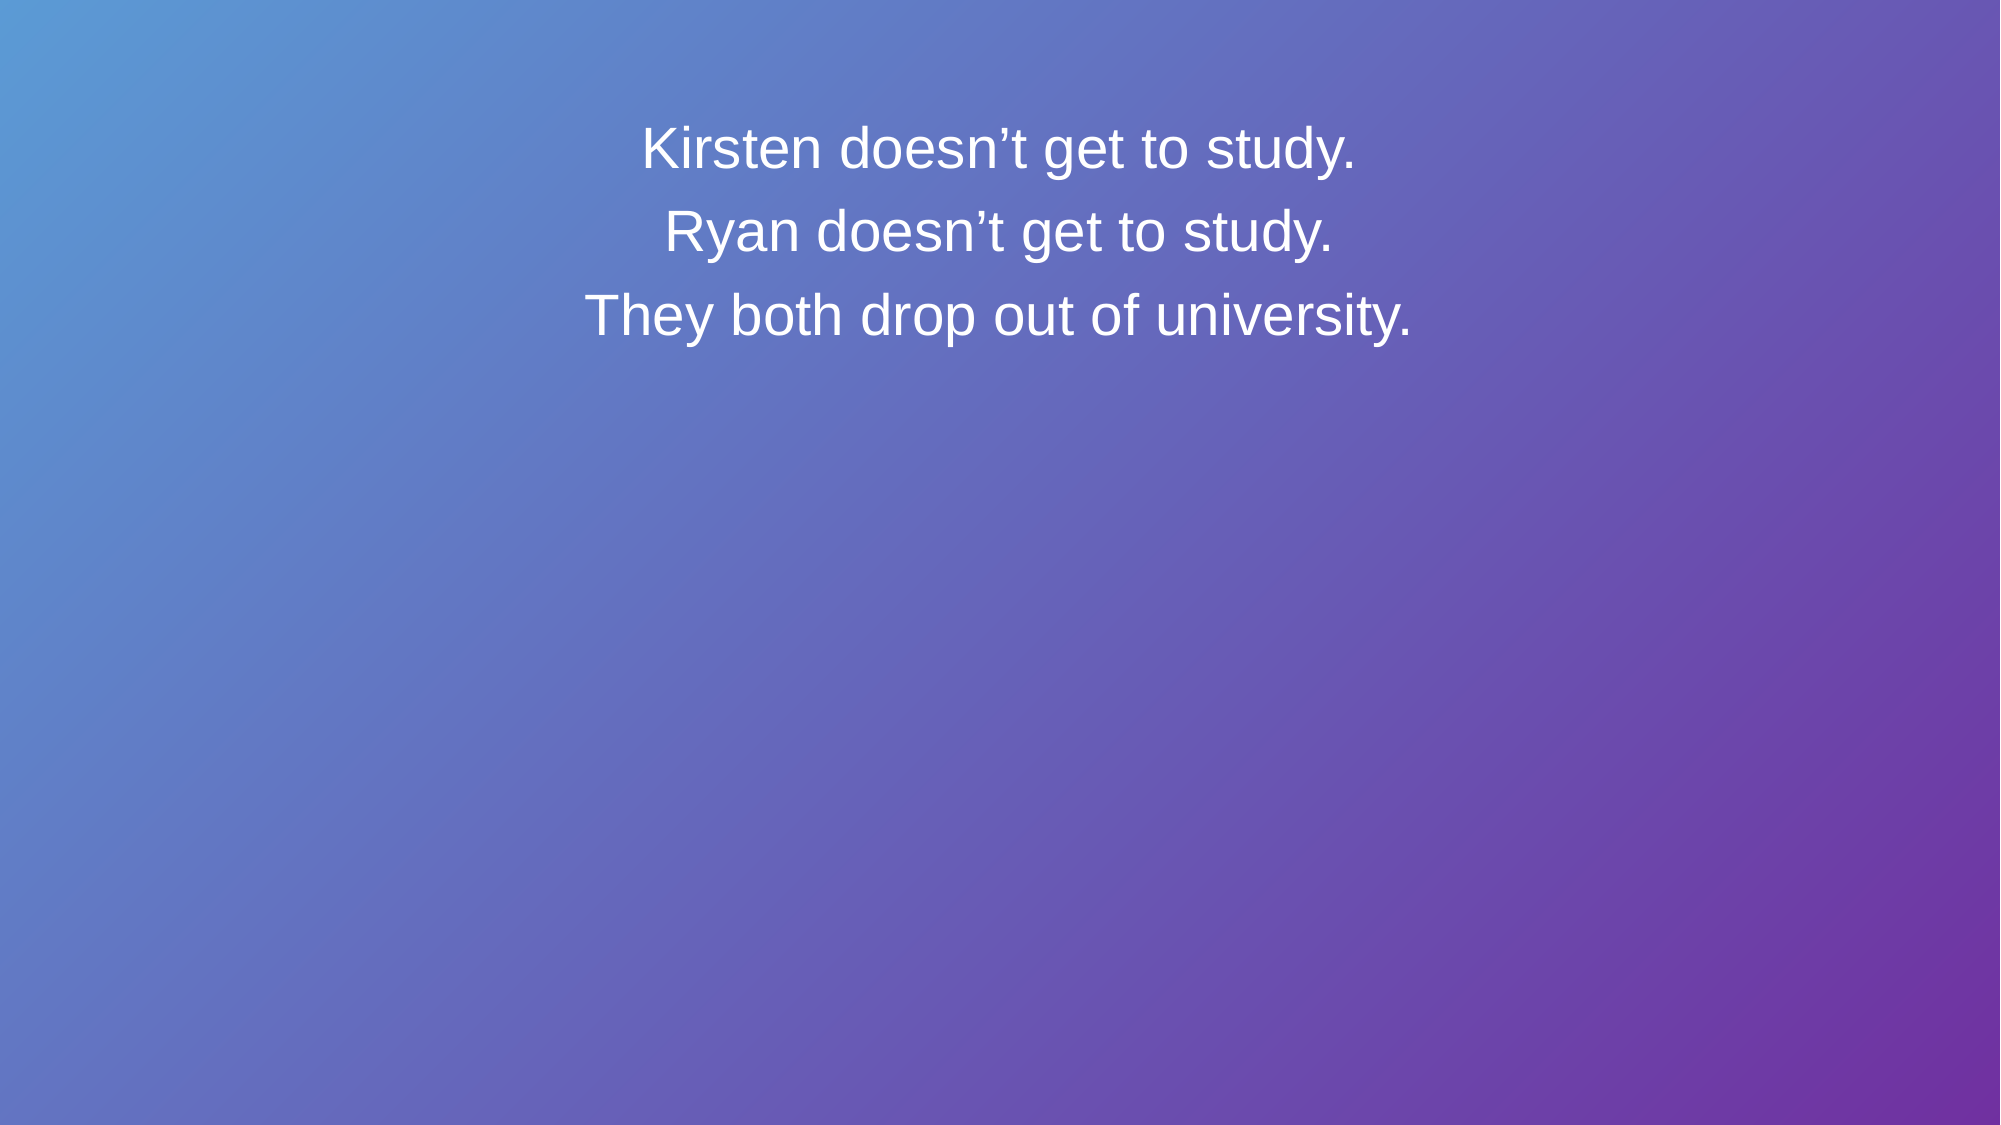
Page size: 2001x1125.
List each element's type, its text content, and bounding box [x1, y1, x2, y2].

list Kirsten doesn’t get to study. Ryan doesn’t get to study. They both drop out of university. [137, 110, 1863, 1014]
